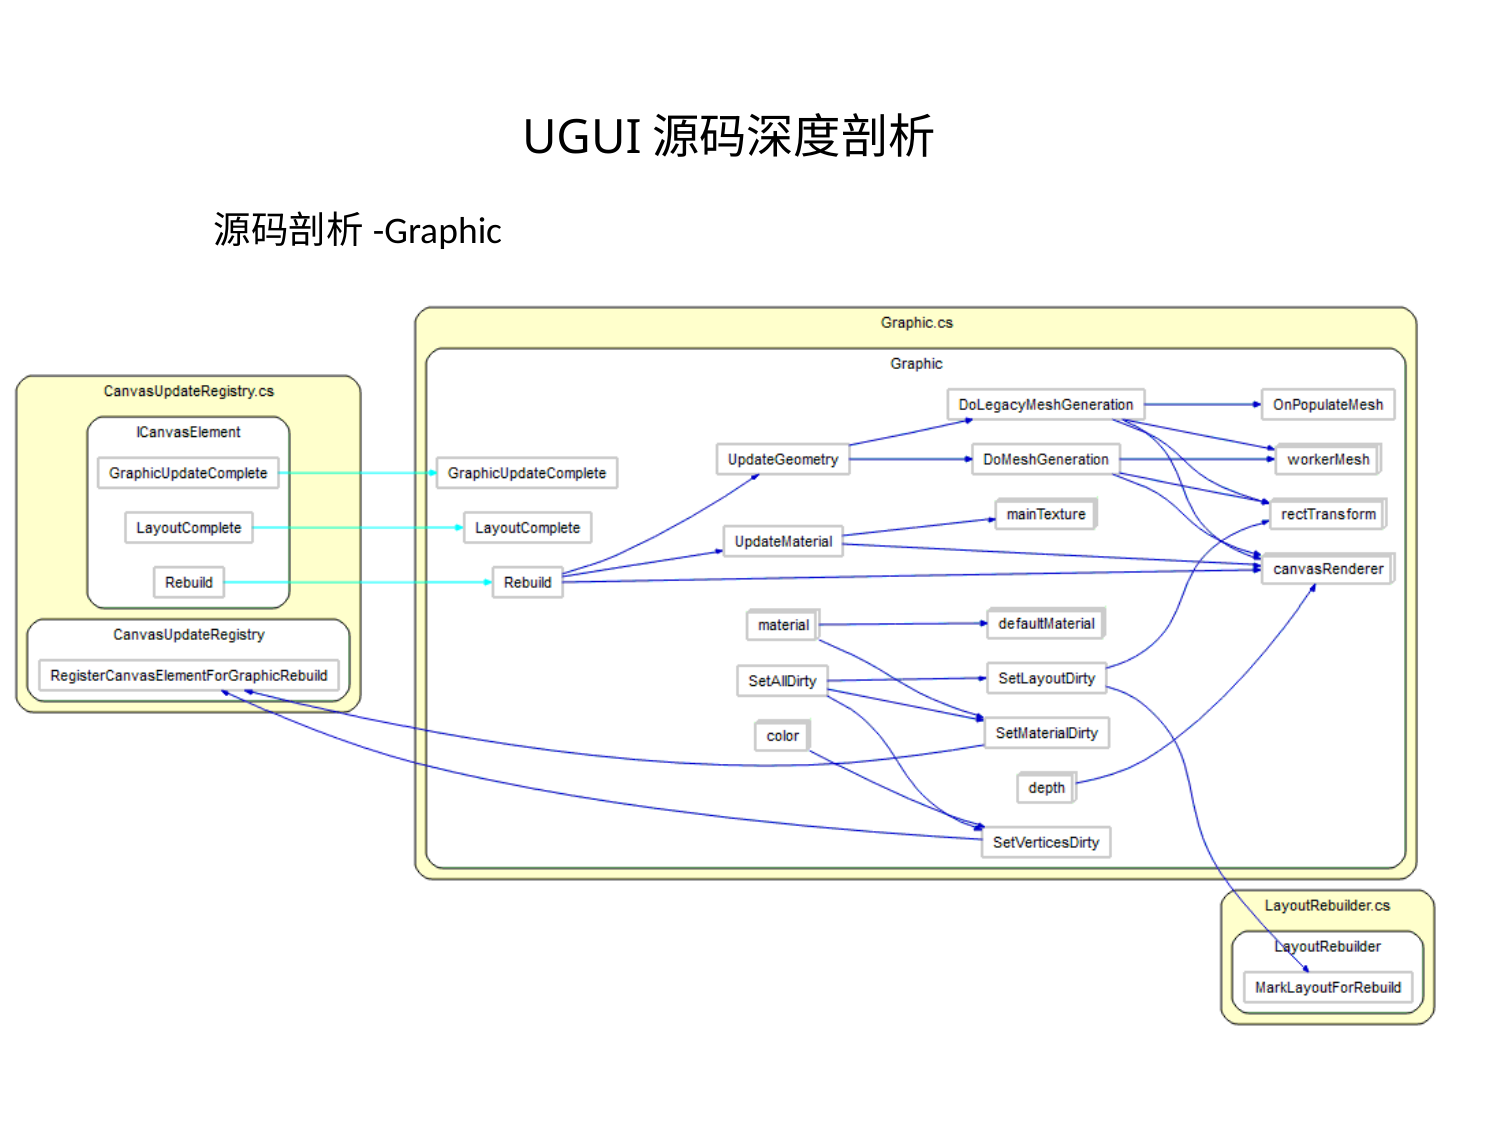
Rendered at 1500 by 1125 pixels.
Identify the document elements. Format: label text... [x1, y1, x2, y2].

picture [0, 291, 1500, 1091]
text_box 源码剖析-Graphic [199, 199, 774, 259]
